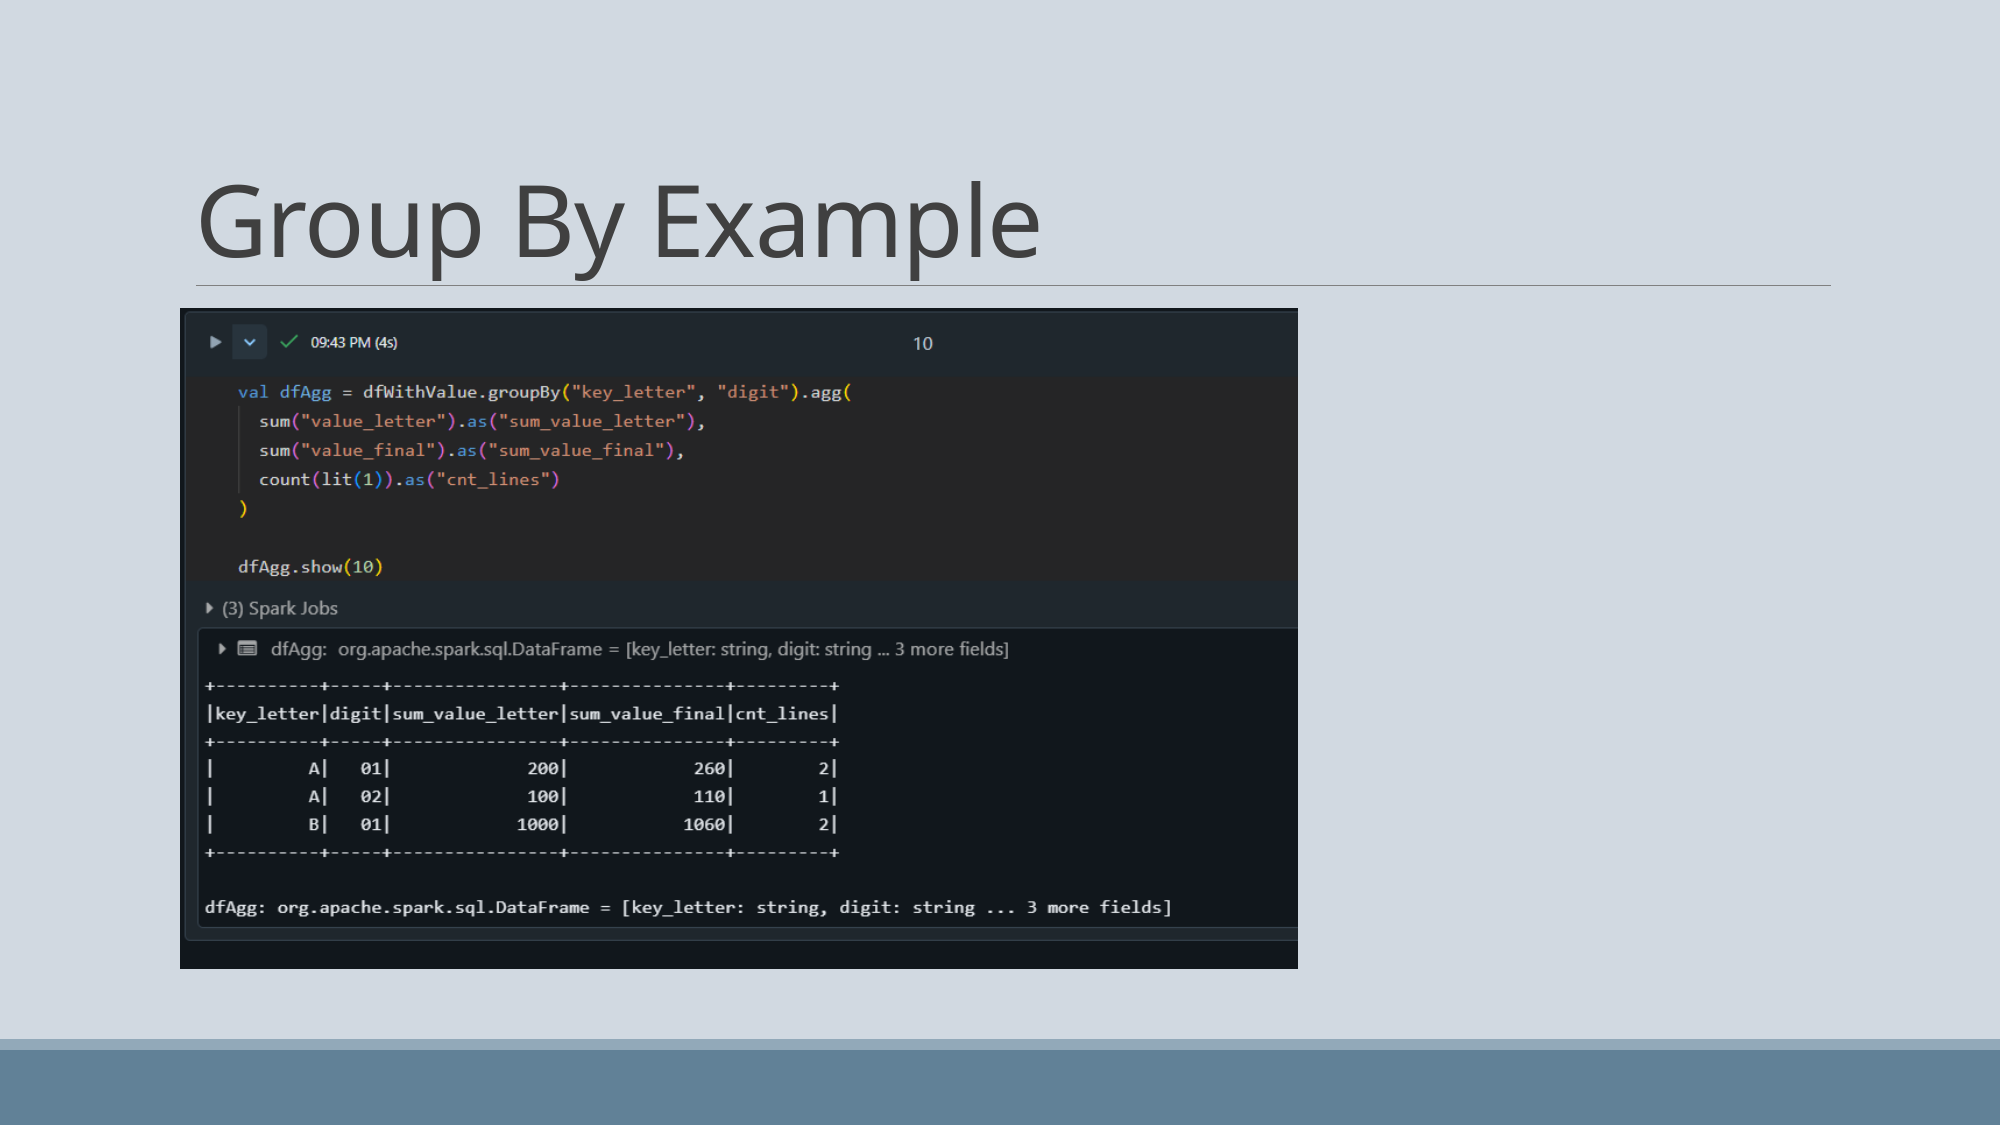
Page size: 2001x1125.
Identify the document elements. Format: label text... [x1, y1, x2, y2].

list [179, 307, 1298, 969]
title Group By Example [180, 47, 1830, 285]
